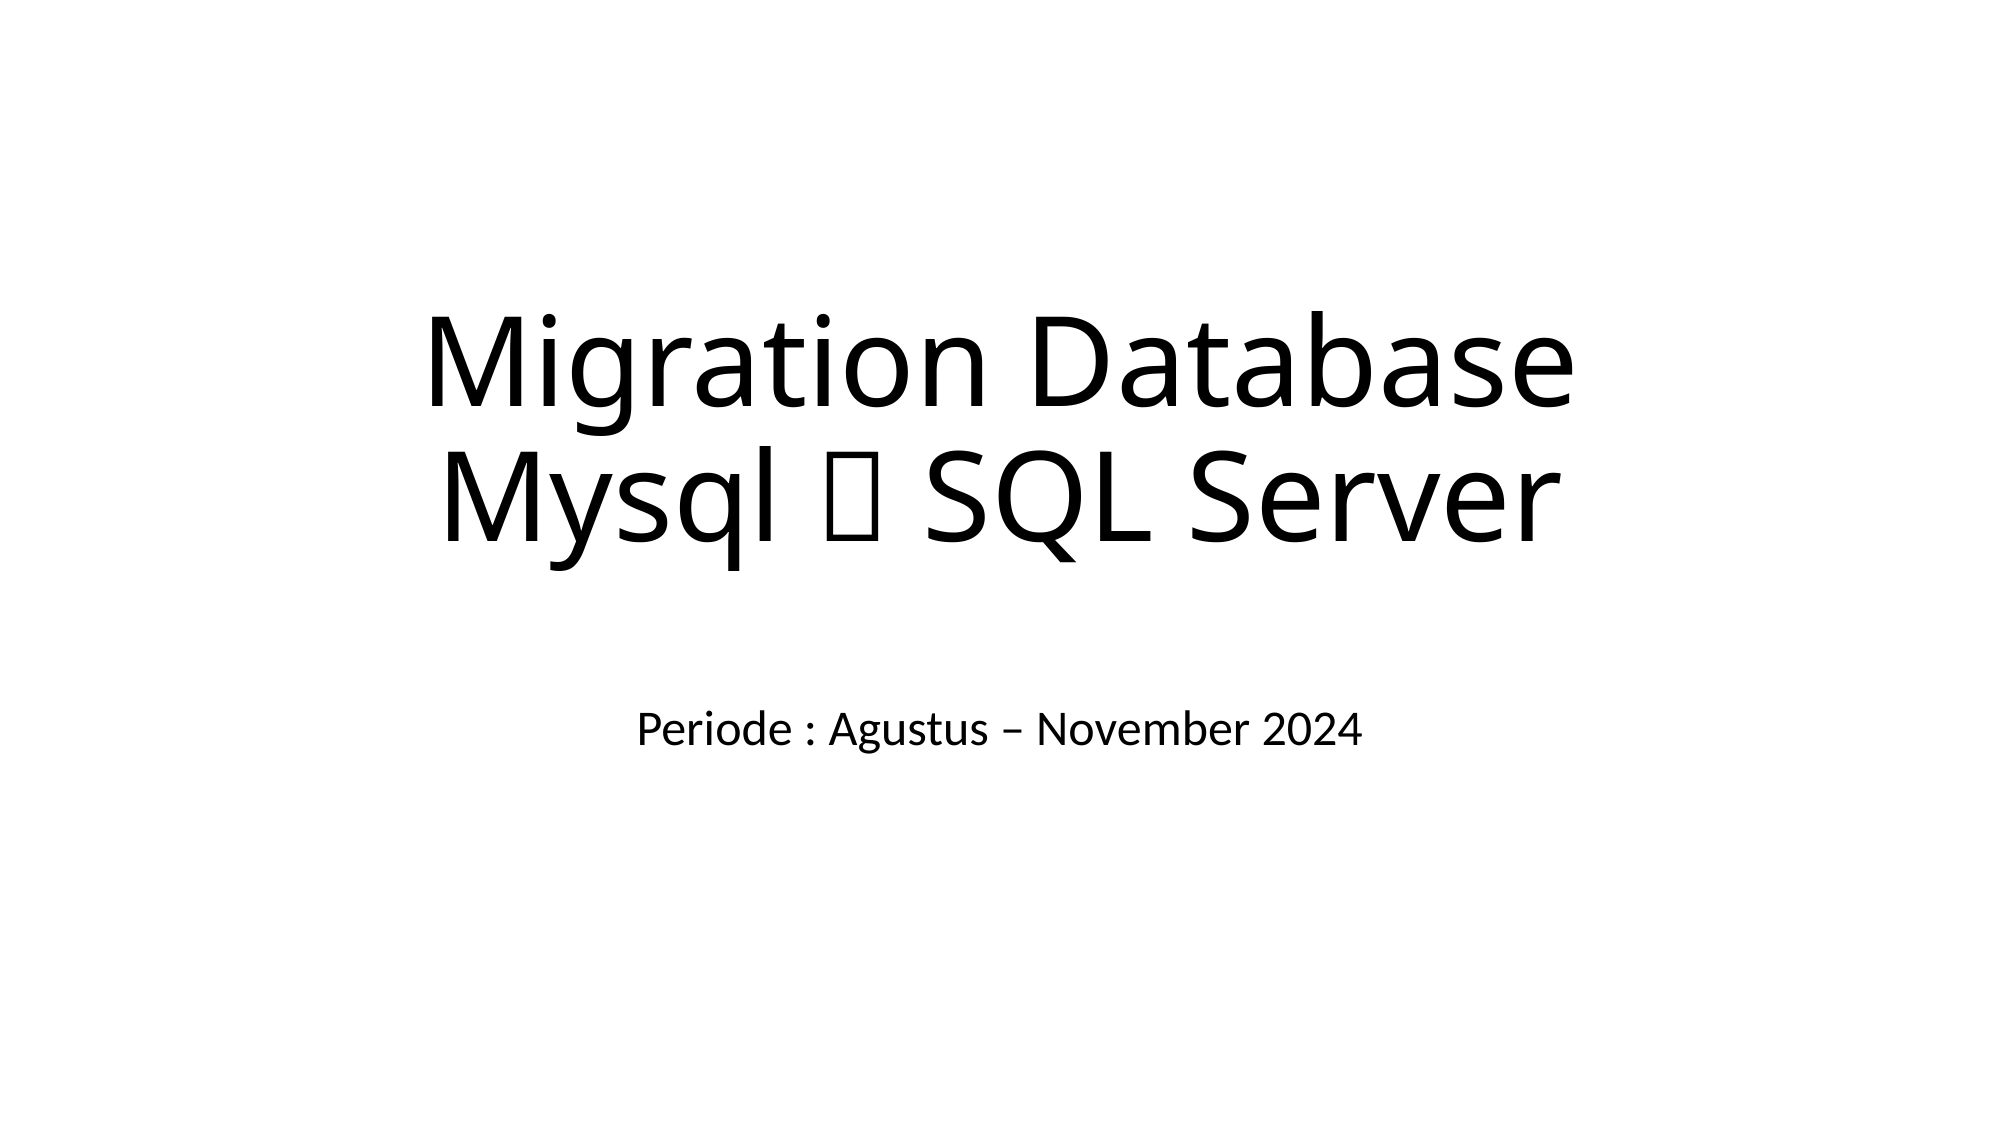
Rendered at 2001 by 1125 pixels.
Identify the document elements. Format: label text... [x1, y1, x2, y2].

title Migration Database Mysql  SQL Server [249, 184, 1750, 576]
subtitle Periode : Agustus – November 2024 [249, 614, 1750, 763]
